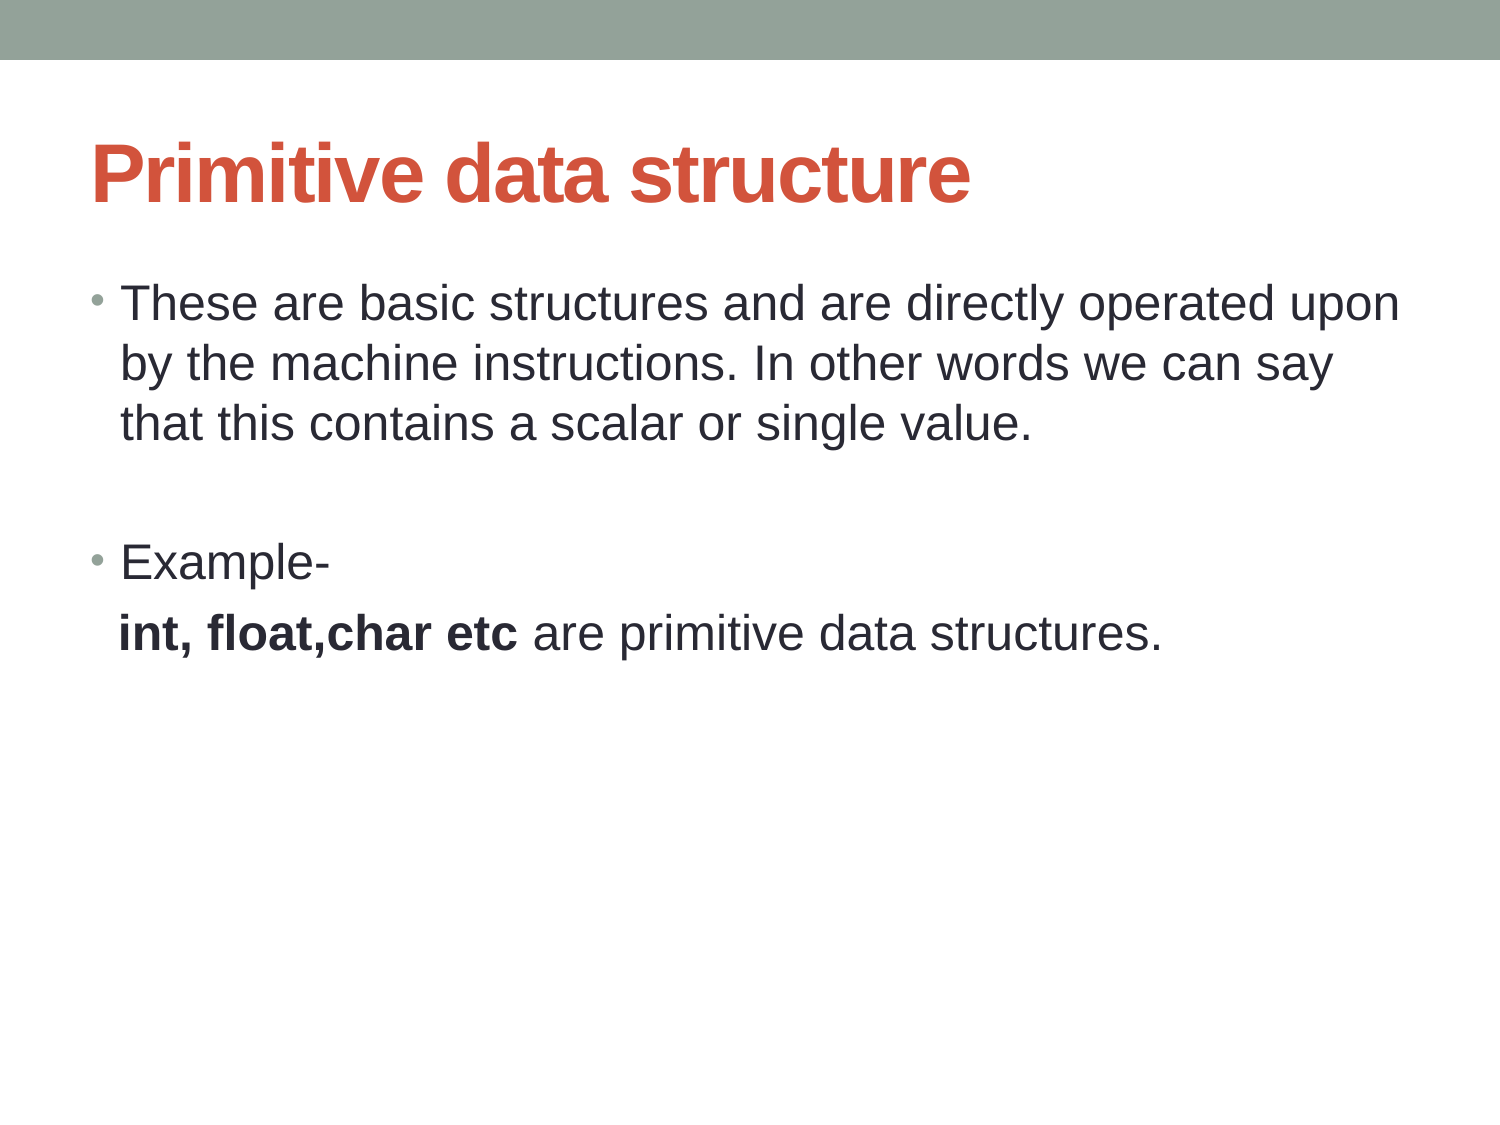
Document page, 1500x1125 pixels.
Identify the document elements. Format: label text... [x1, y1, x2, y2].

list These are basic structures and are directly operated upon by the machine instructions. In other words we can say that this contains a scalar or single value. Example- int, float,char etc are primitive data structures. [75, 262, 1425, 1063]
title Primitive data structure [75, 87, 1425, 250]
